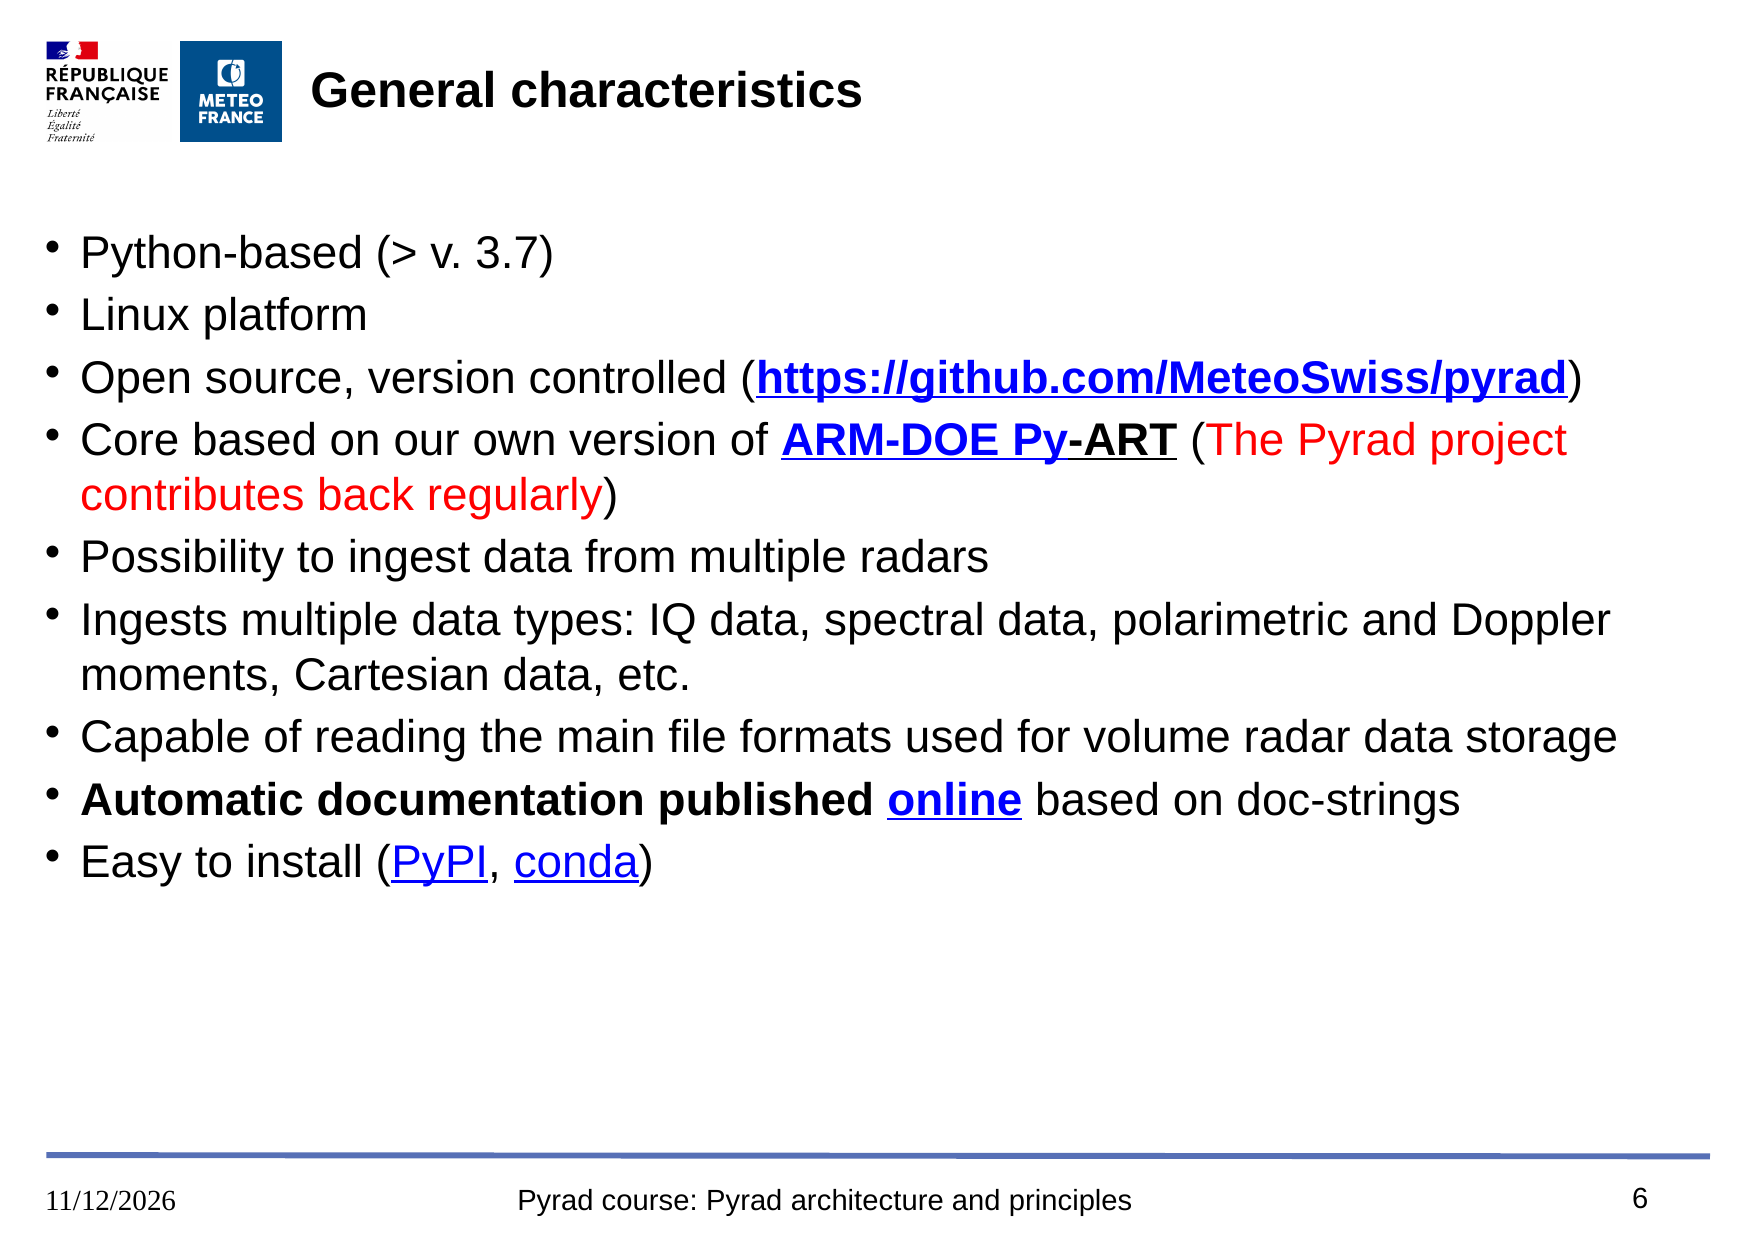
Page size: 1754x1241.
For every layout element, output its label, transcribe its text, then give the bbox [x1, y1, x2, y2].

title General characteristics [310, 40, 1697, 142]
slide_number 6 [1554, 1179, 1726, 1214]
footer Pyrad course: Pyrad architecture and principles [454, 1181, 1428, 1241]
list Python-based (> v. 3.7) Linux platform Open source, version controlled (https://github.com/MeteoSwiss/pyrad) Core based on our own version of ARM-DOE Py-ART (The Pyrad project contributes back regularly) Possibility to ingest data from multiple radars Ingests multiple data types: IQ data, spectral data, polarimetric and Doppler moments, Cartesian data, etc. Capable of reading the main file formats used for volume radar data storage Automatic documentation published online based on doc-strings Easy to install (PyPI, conda) [44, 222, 1712, 1118]
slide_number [44, 1181, 454, 1241]
picture [46, 41, 172, 142]
picture [180, 41, 282, 142]
